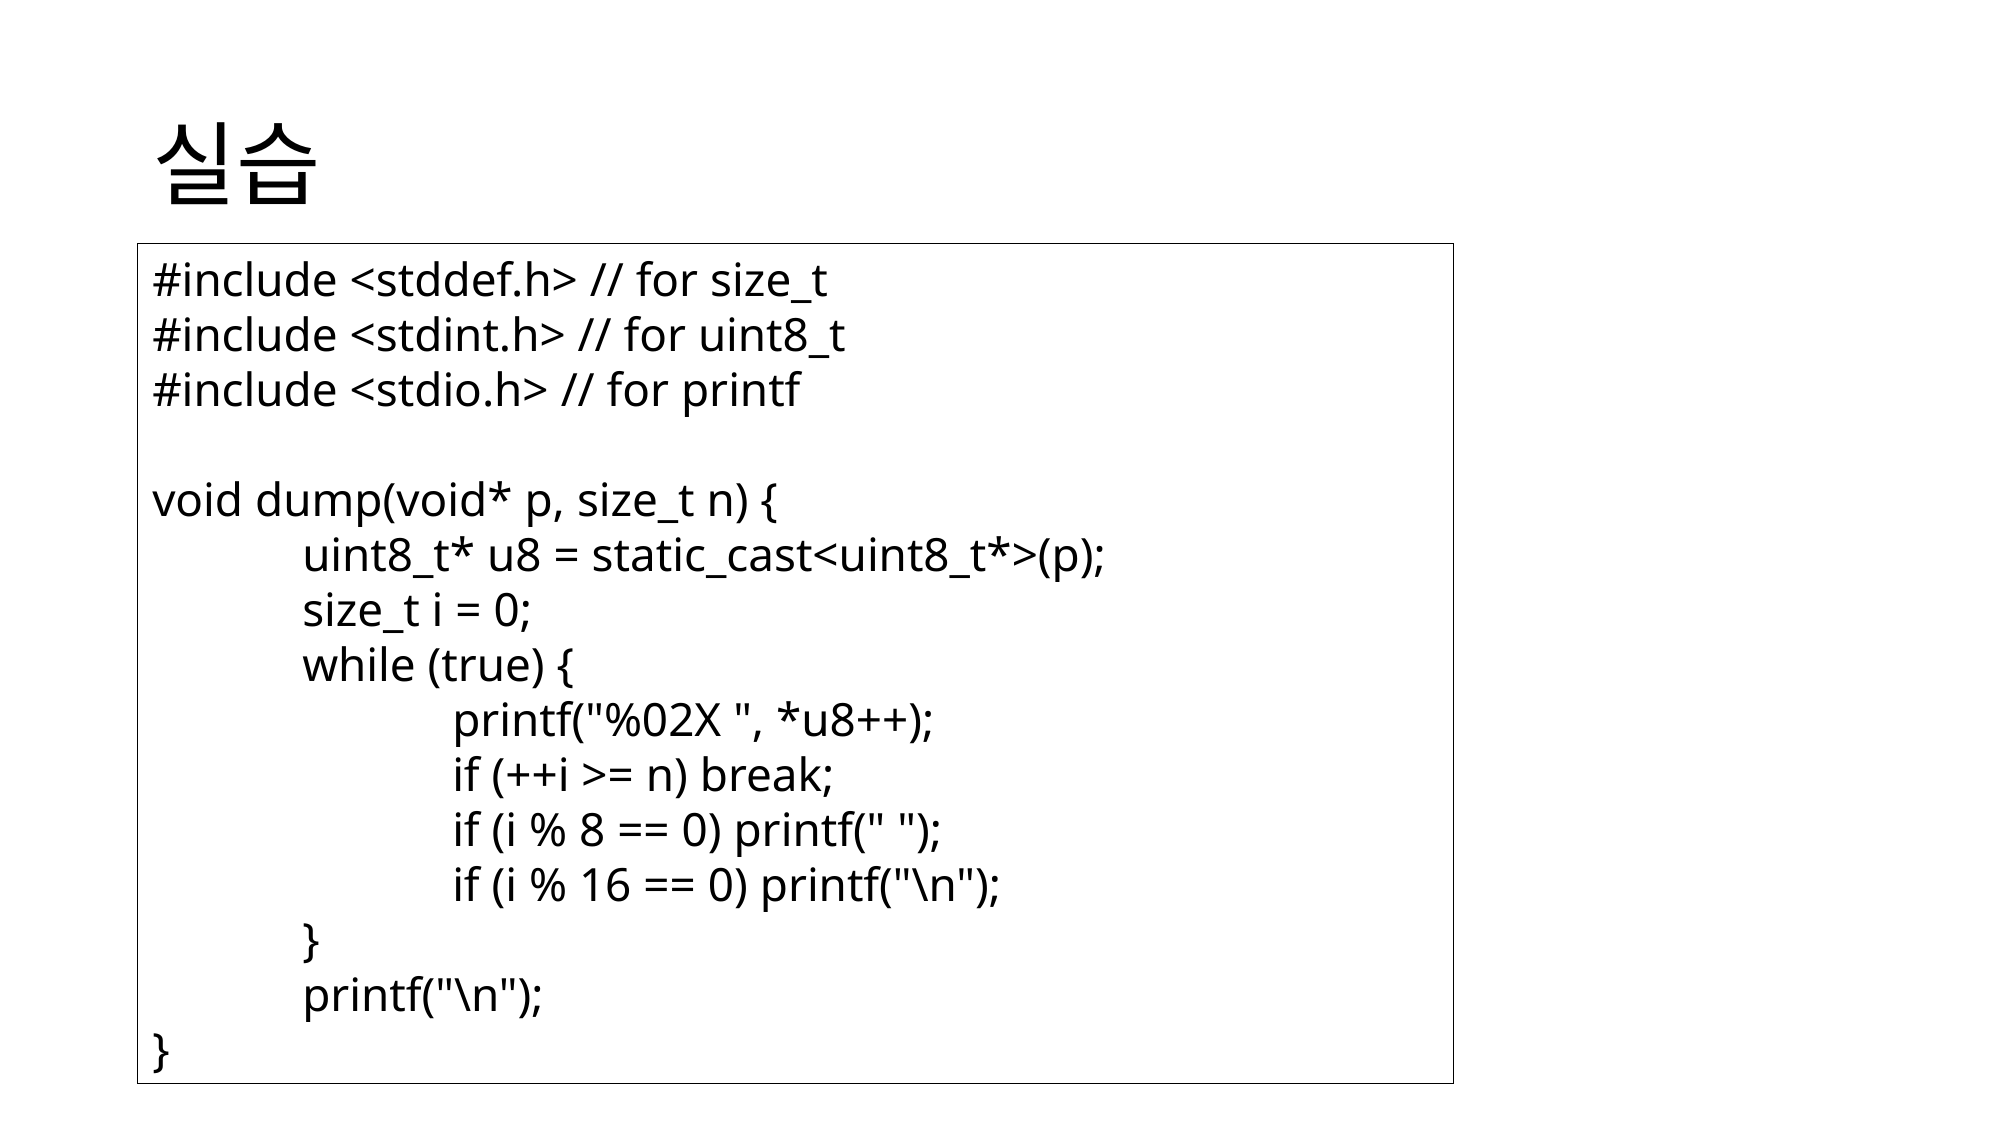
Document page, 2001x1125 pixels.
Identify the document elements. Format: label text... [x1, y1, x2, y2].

text_box #include <stddef.h> // for size_t #include <stdint.h> // for uint8_t #include <stdio.h> // for printf void dump(void* p, size_t n) { uint8_t* u8 = static_cast<uint8_t*>(p); size_t i = 0; while (true) { printf("%02X ", *u8++); if (++i >= n) break; if (i % 8 == 0) printf(" "); if (i % 16 == 0) printf("\n"); } printf("\n"); } [137, 243, 1454, 1084]
title 실습 [137, 59, 1863, 278]
